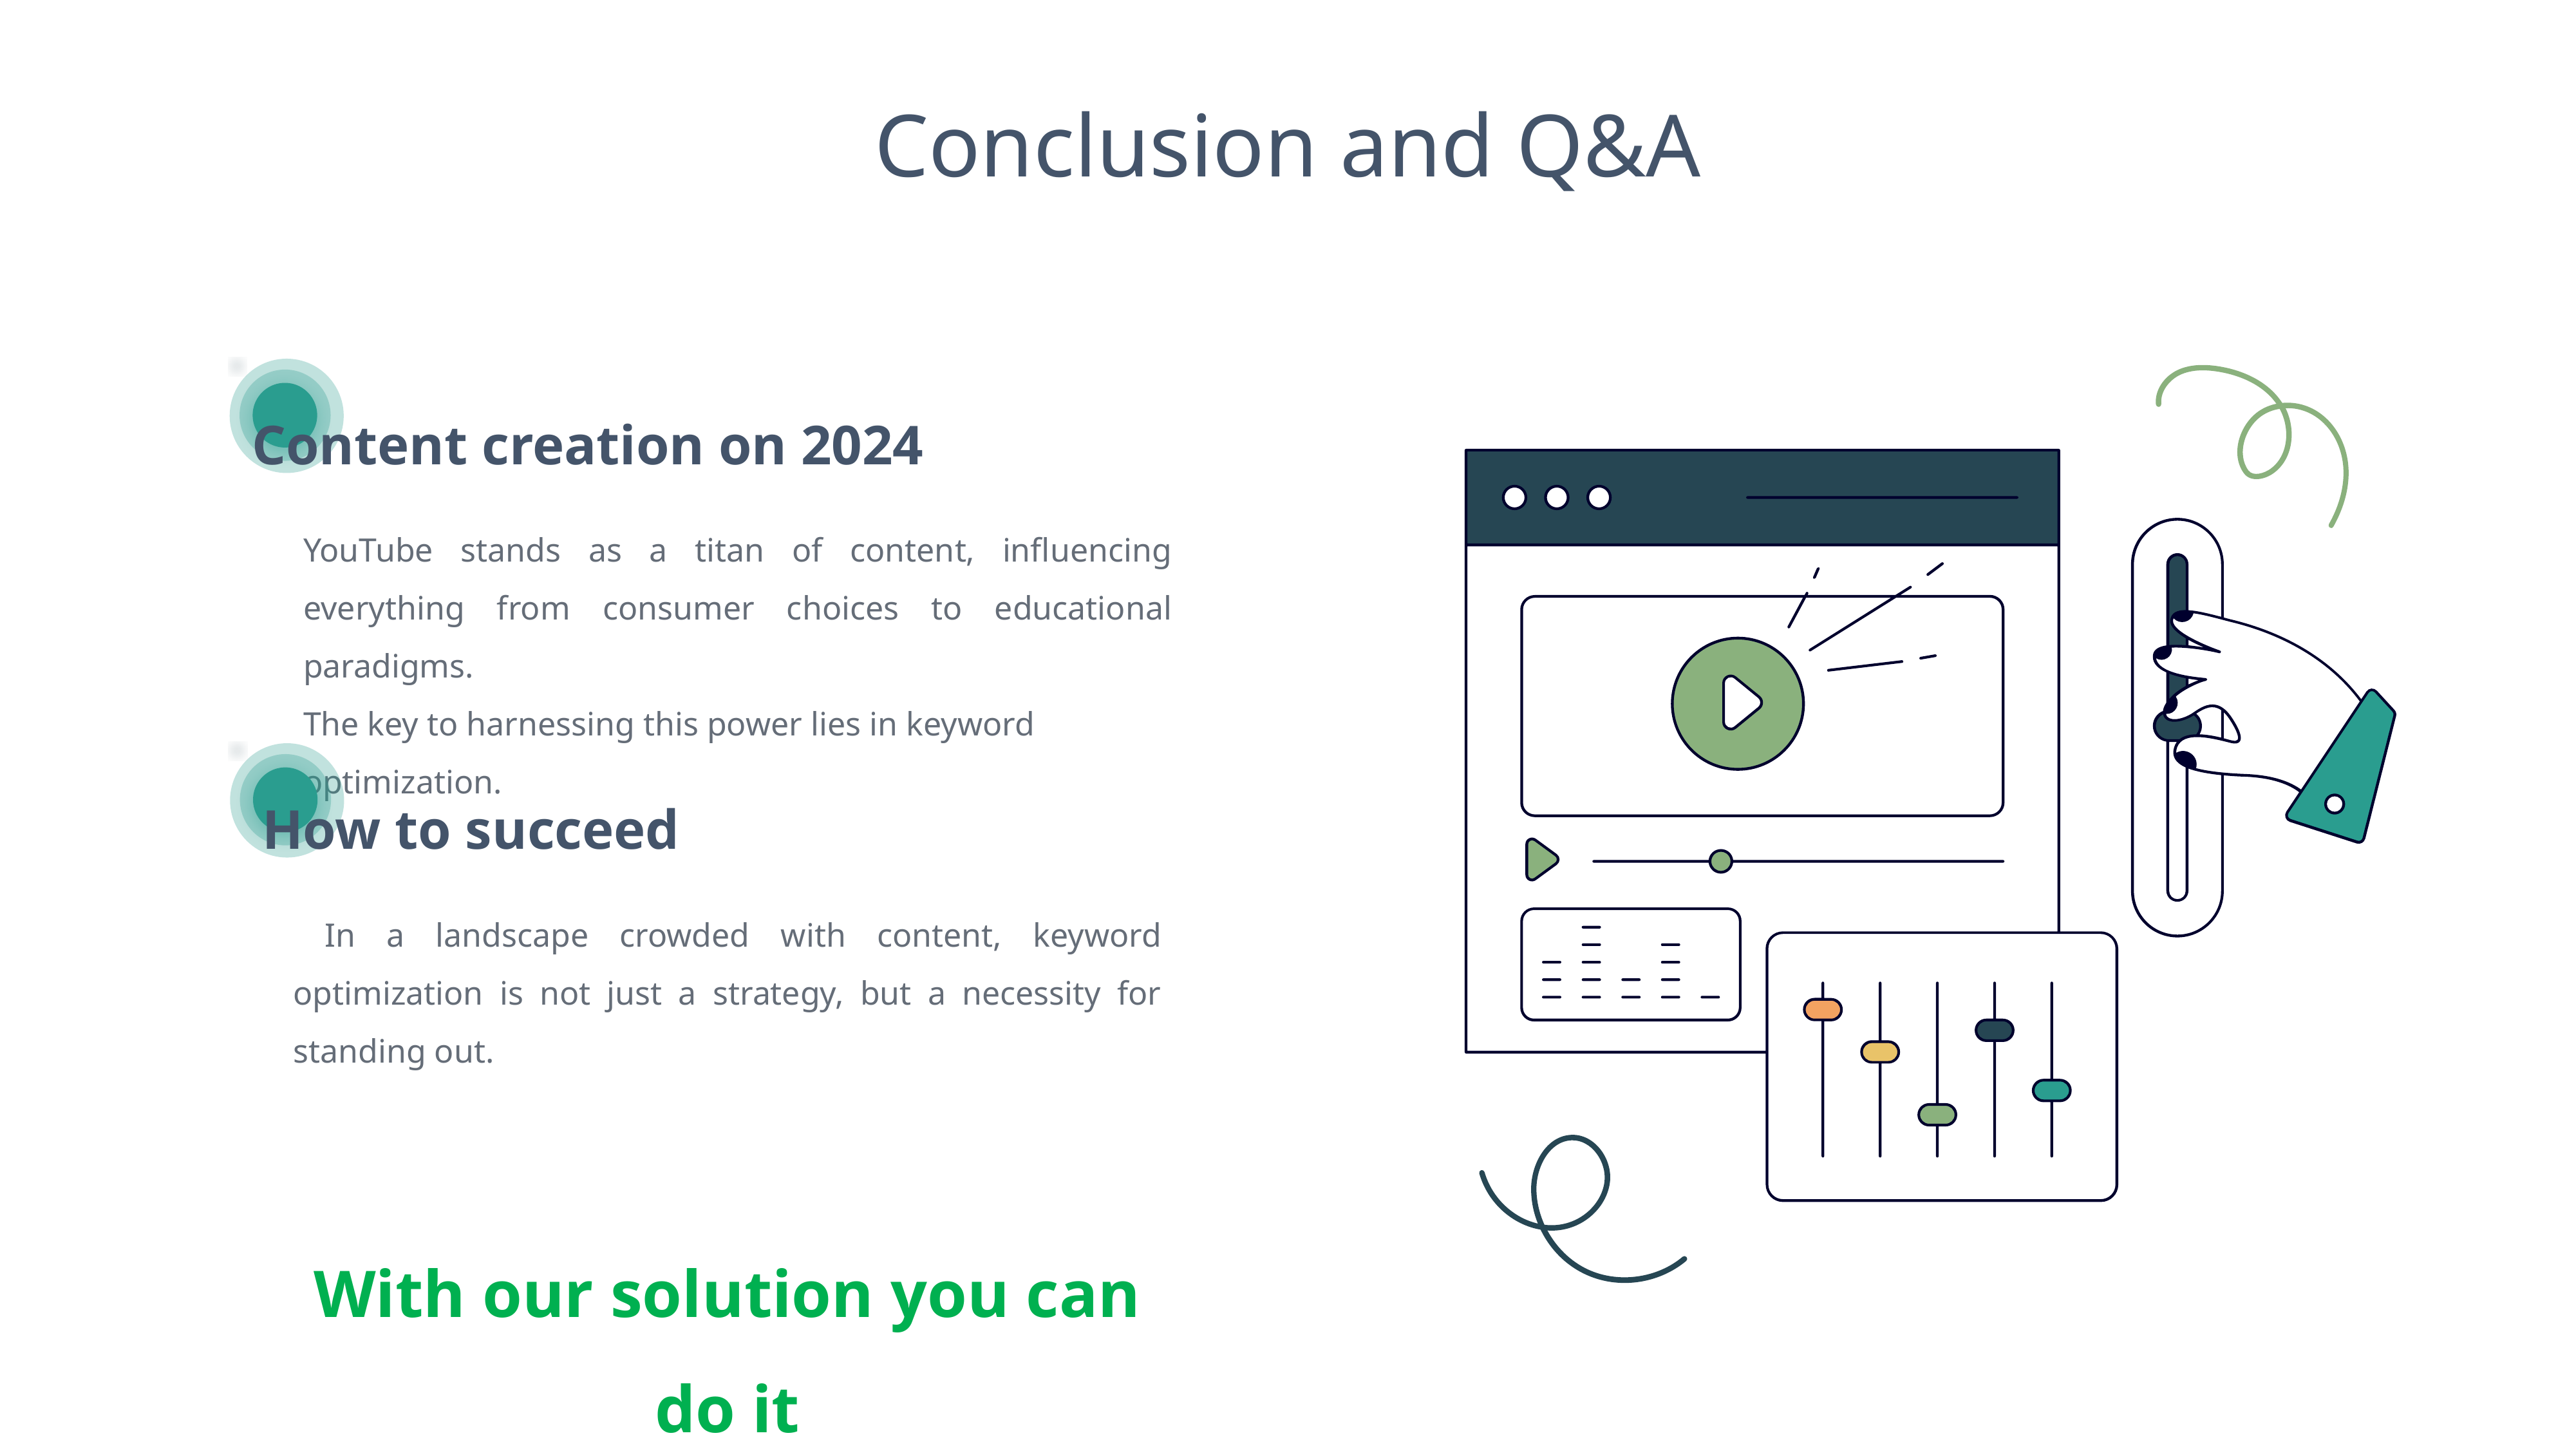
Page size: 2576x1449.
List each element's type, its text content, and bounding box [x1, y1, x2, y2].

text_box YouTube stands as a titan of content, influencing everything from consumer choices to educational paradigms. The key to harnessing this power lies in keyword optimization. [303, 506, 1172, 921]
text_box In a landscape crowded with content, keyword optimization is not just a strategy, but a necessity for standing out. With our solution you can do it [293, 890, 1162, 1449]
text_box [1464, 365, 2396, 1283]
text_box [229, 358, 899, 481]
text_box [230, 743, 665, 866]
text_box Conclusion and Q&A [490, 86, 2086, 199]
